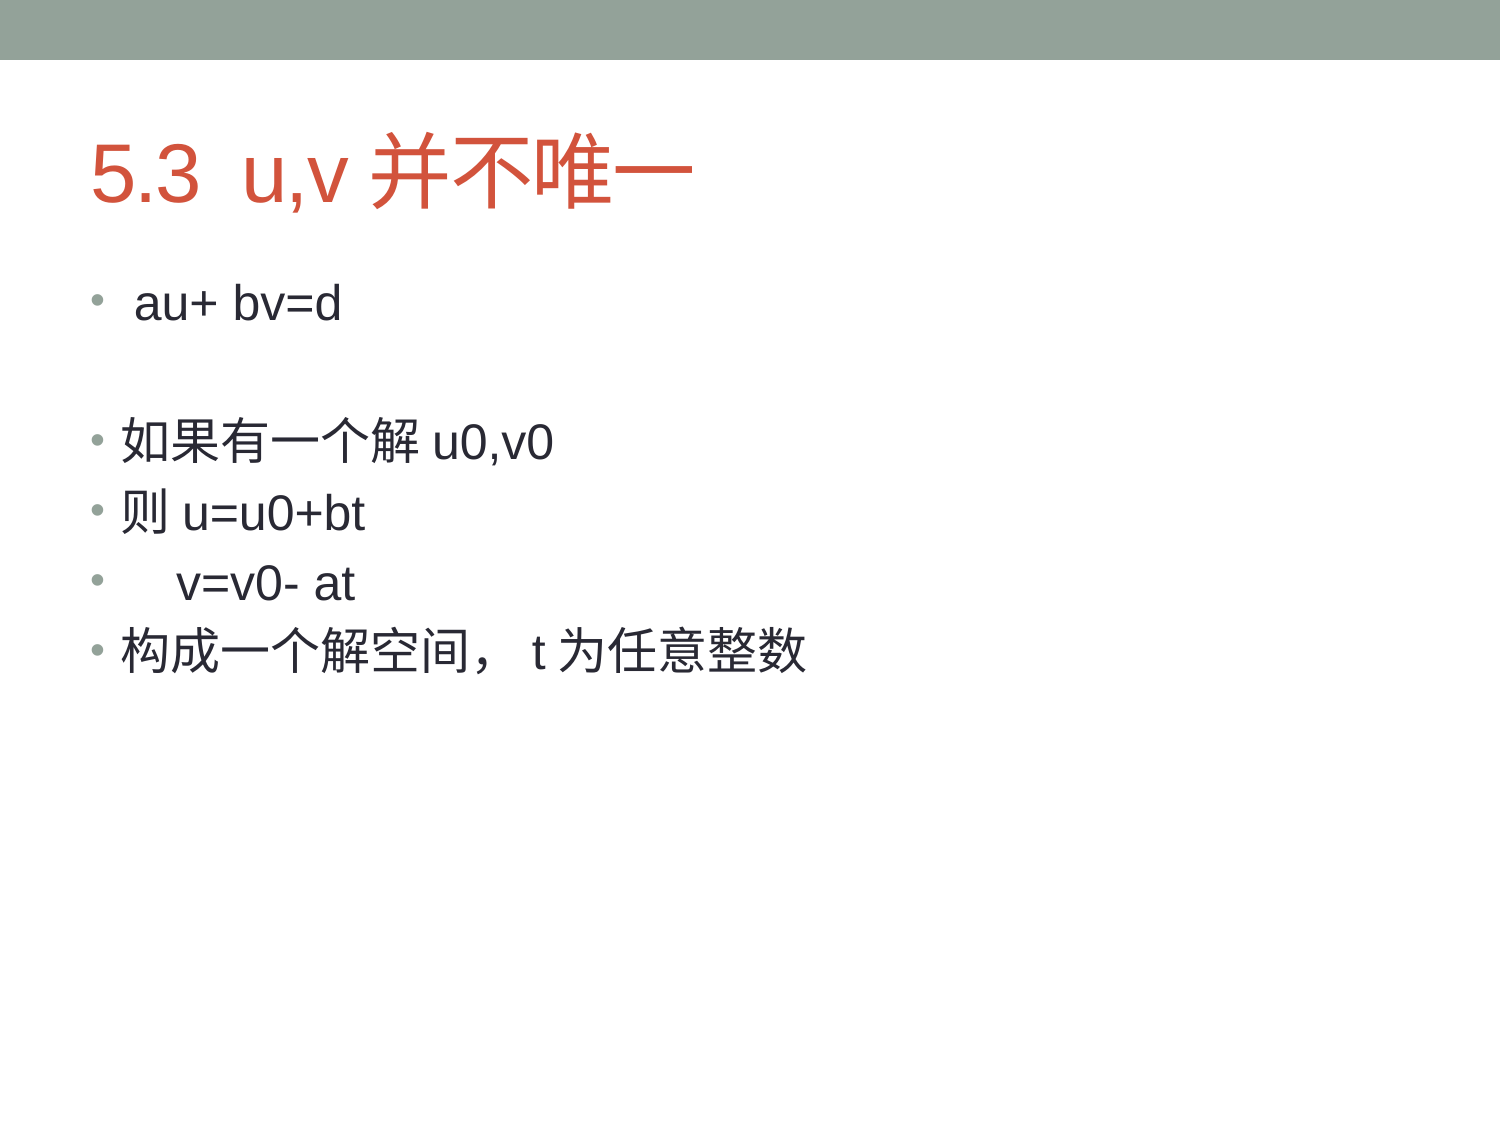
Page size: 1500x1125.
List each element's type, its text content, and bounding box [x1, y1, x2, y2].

title 5.3 u,v并不唯一 [75, 87, 1425, 250]
list au+ bv=d 如果有一个解u0,v0 则u=u0+bt v=v0- at 构成一个解空间，t为任意整数 [75, 262, 1425, 1063]
